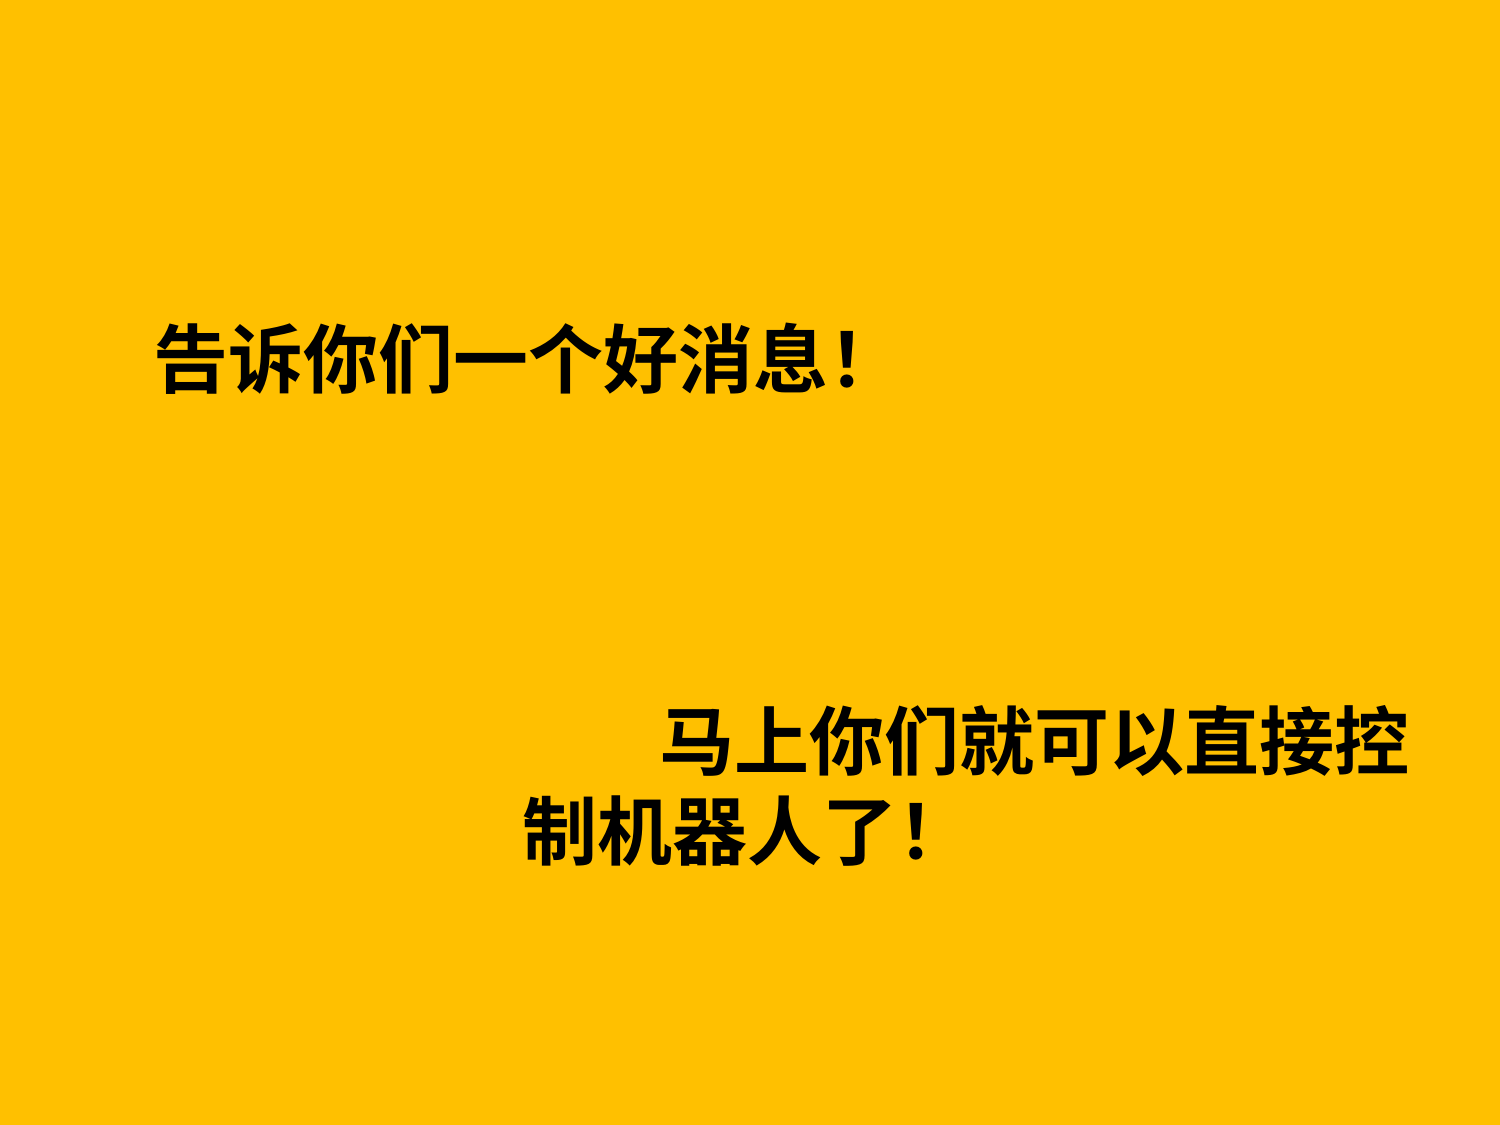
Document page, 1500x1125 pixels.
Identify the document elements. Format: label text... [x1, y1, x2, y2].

text_box 马上你们就可以直接控制机器人了！ [507, 687, 1465, 883]
text_box 告诉你们一个好消息！ [138, 305, 930, 410]
